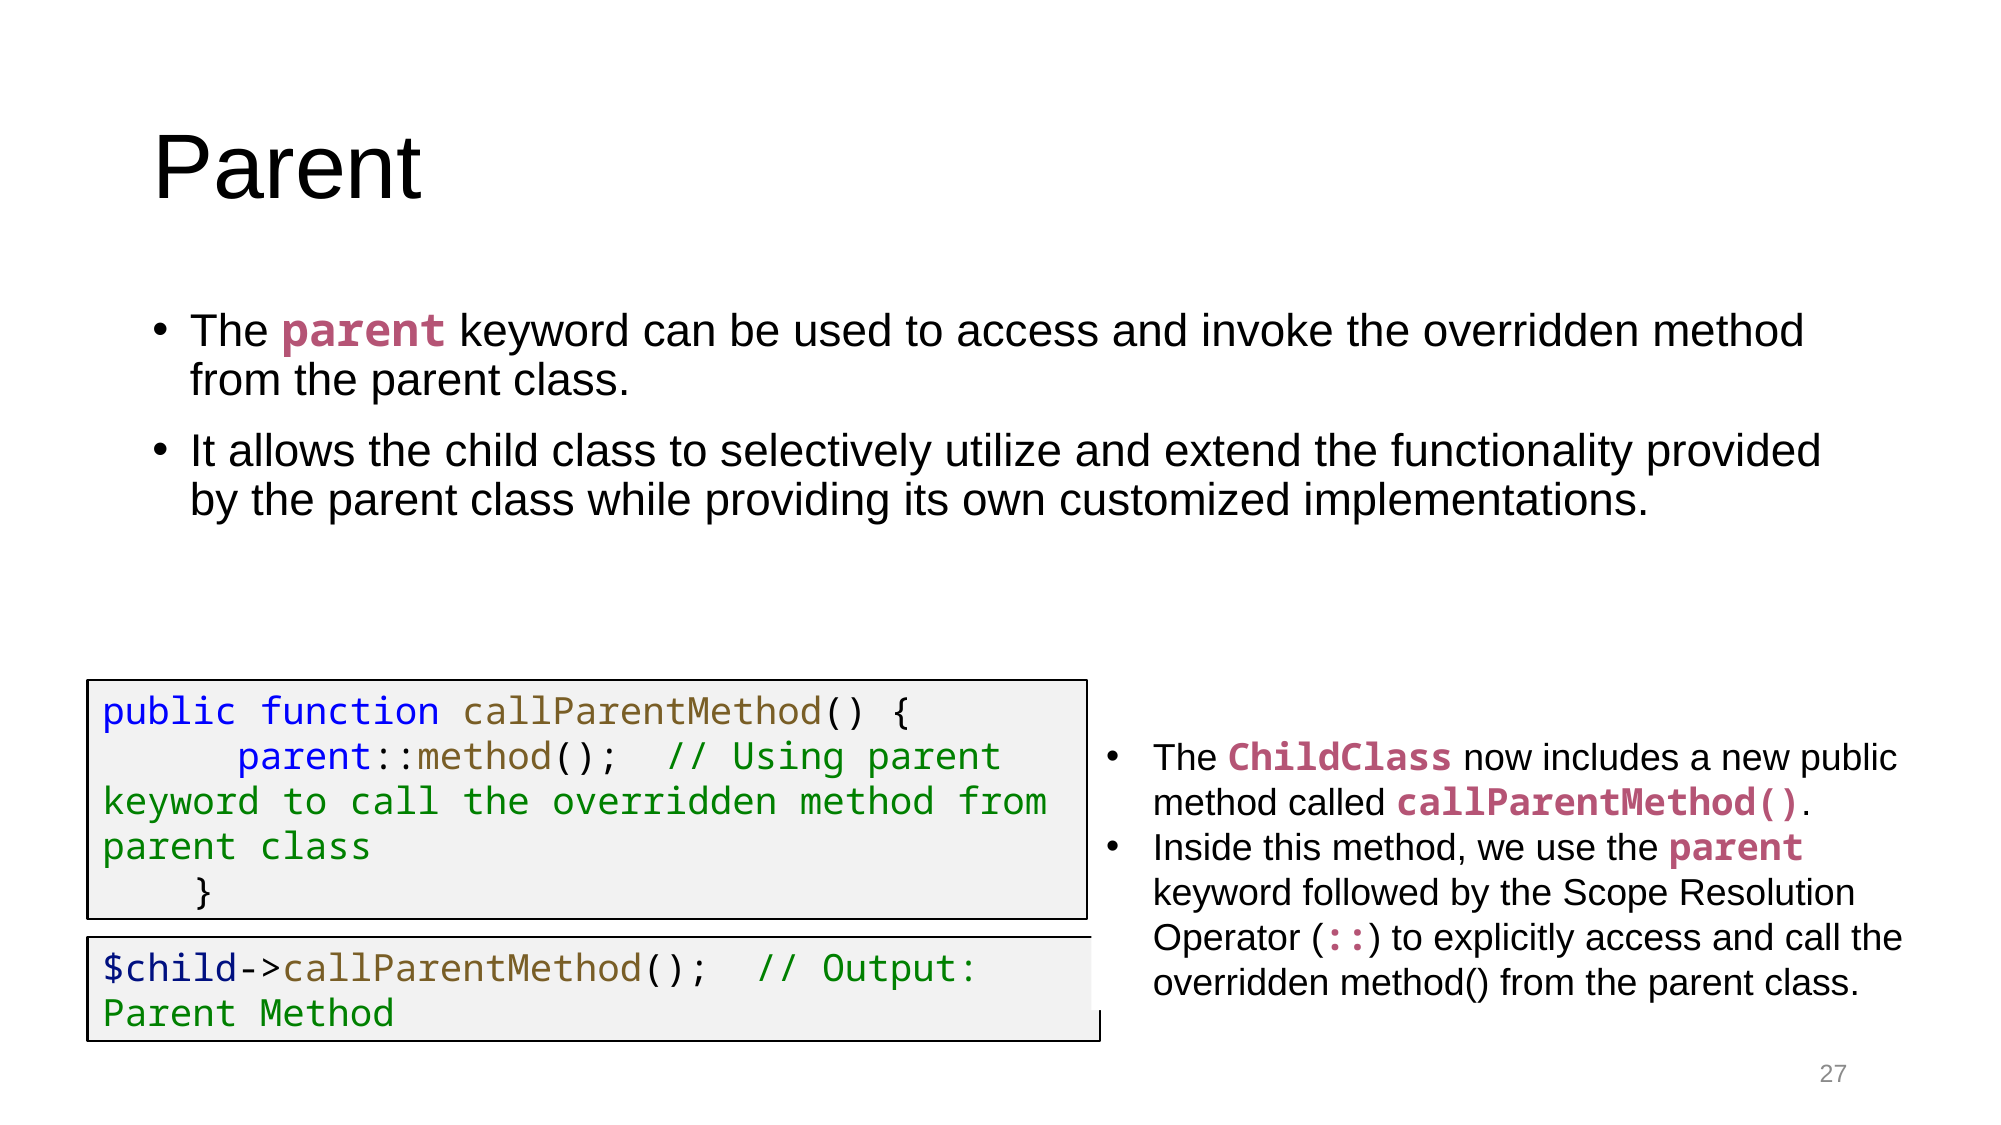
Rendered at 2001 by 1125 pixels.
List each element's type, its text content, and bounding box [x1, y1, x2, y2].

title Parent [137, 59, 1863, 278]
list The parent keyword can be used to access and invoke the overridden method from the parent class. It allows the child class to selectively utilize and extend the functionality provided by the parent class while providing its own customized implementations. [137, 299, 1863, 936]
slide_number 27 [1412, 1042, 1863, 1103]
text_box $child->callParentMethod(); // Output: Parent Method [87, 936, 1100, 1042]
text_box The ChildClass now includes a new public method called callParentMethod(). Inside this method, we use the parent keyword followed by the Scope Resolution Operator (::) to explicitly access and call the overridden method() from the parent class. [1091, 725, 1954, 1011]
text_box public function callParentMethod() { parent::method(); // Using parent keyword to call the overridden method from parent class } [87, 679, 1088, 920]
